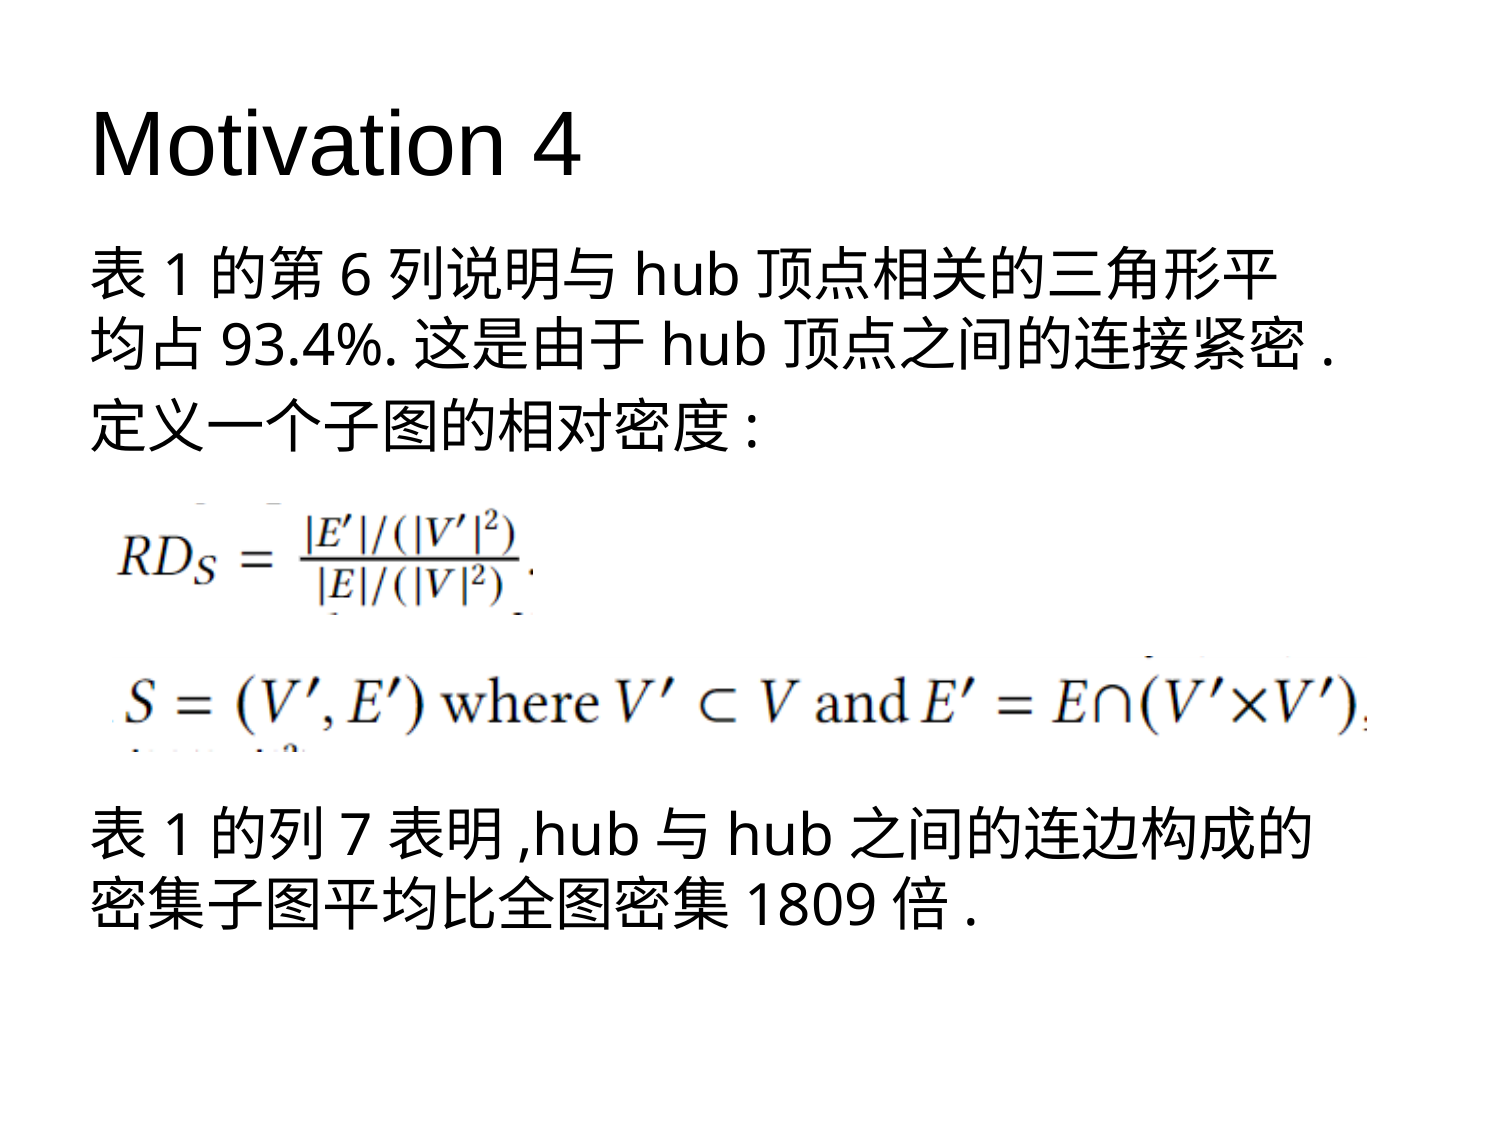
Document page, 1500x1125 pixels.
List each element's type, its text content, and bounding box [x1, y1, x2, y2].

list 表1的第6列说明与hub顶点相关的三角形平均占93.4%.这是由于hub顶点之间的连接紧密. 定义一个子图的相对密度: 表1的列7表明,hub与hub之间的连边构成的密集子图平均比全图密集1809倍. [74, 229, 1350, 1006]
picture [112, 656, 1367, 752]
picture [112, 503, 533, 615]
title Motivation 4 [74, 44, 1426, 233]
